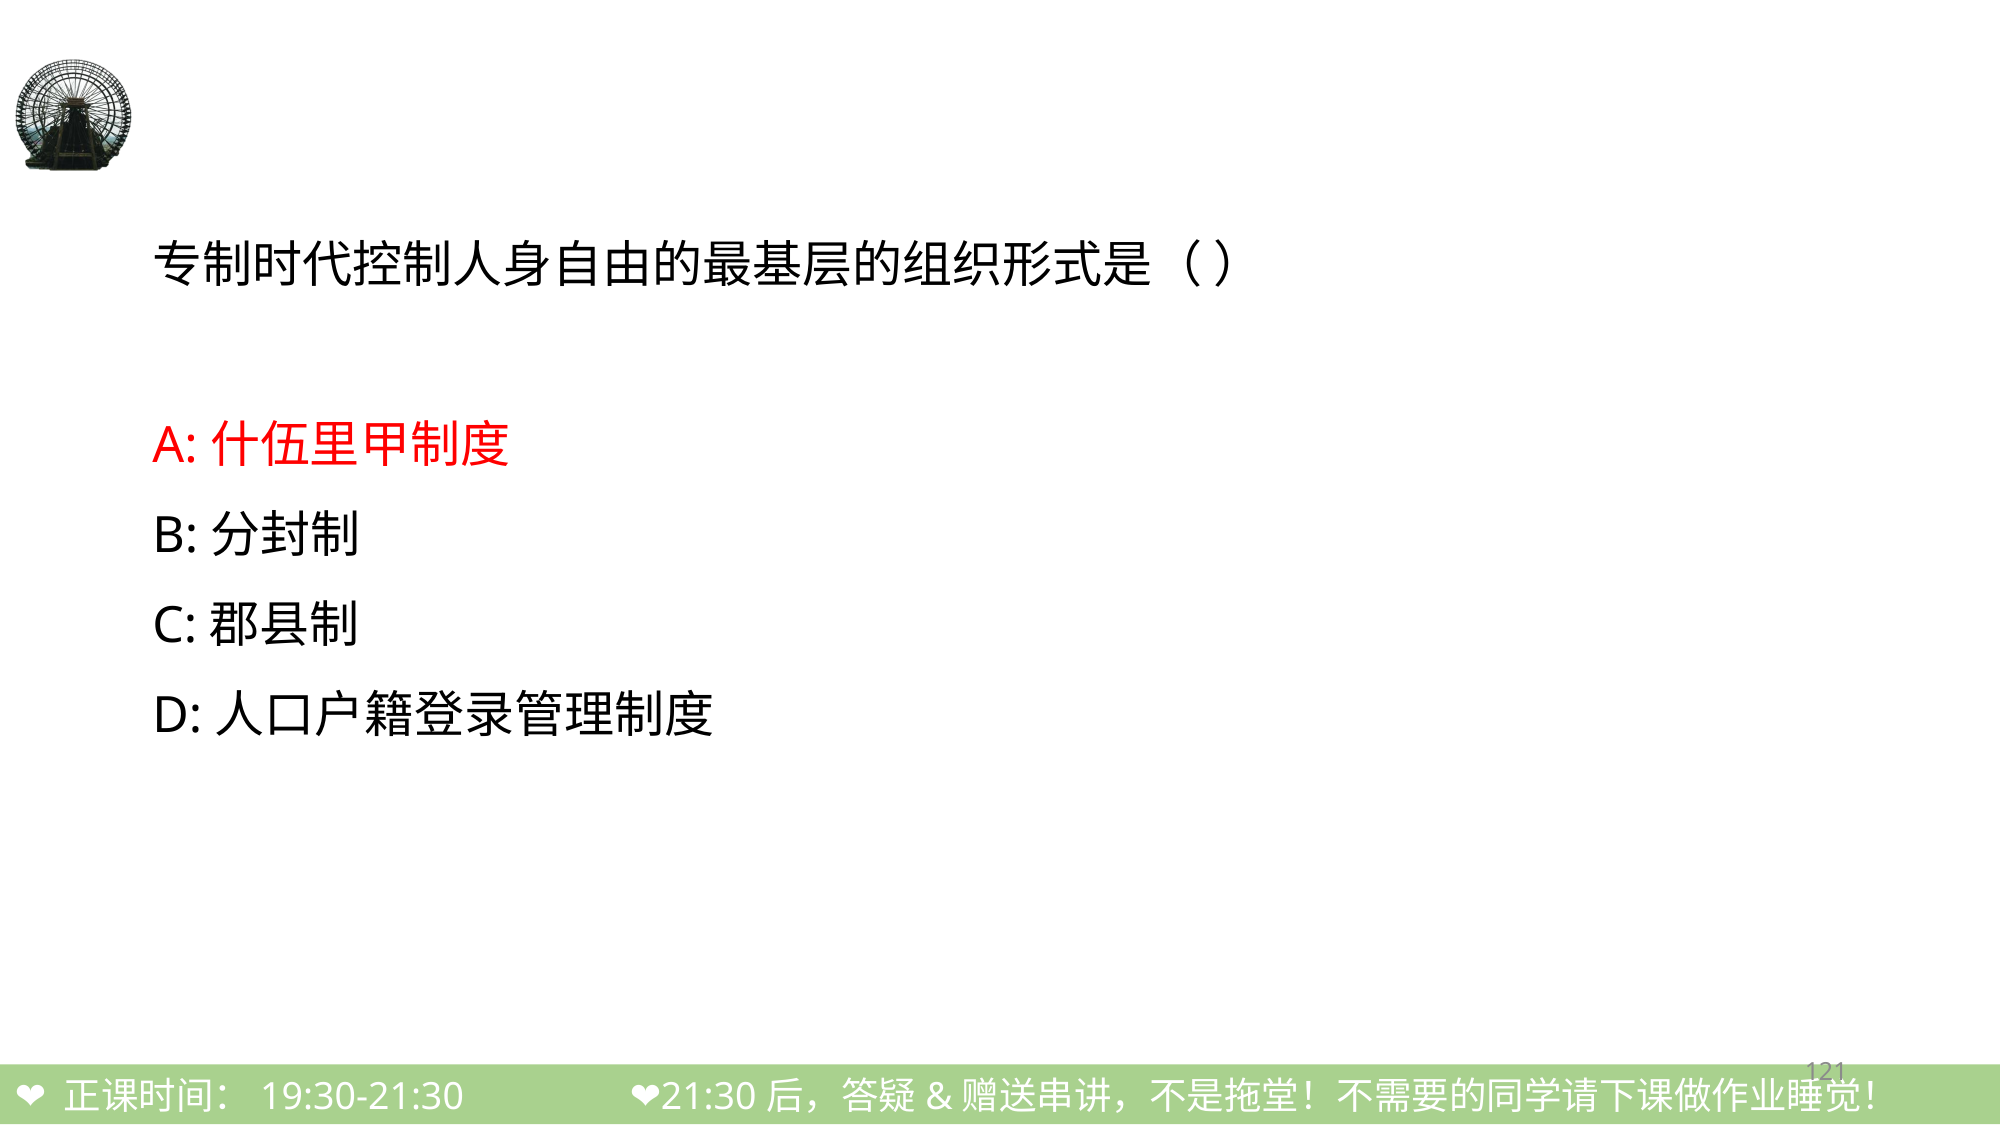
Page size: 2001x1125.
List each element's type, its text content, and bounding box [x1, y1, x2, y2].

list 专制时代控制人身自由的最基层的组织形式是（ ） A:什伍里甲制度 B:分封制 C:郡县制 D:人口户籍登录管理制度 [137, 195, 1863, 1014]
slide_number 121 [1412, 1042, 1863, 1103]
picture [6, 58, 138, 181]
